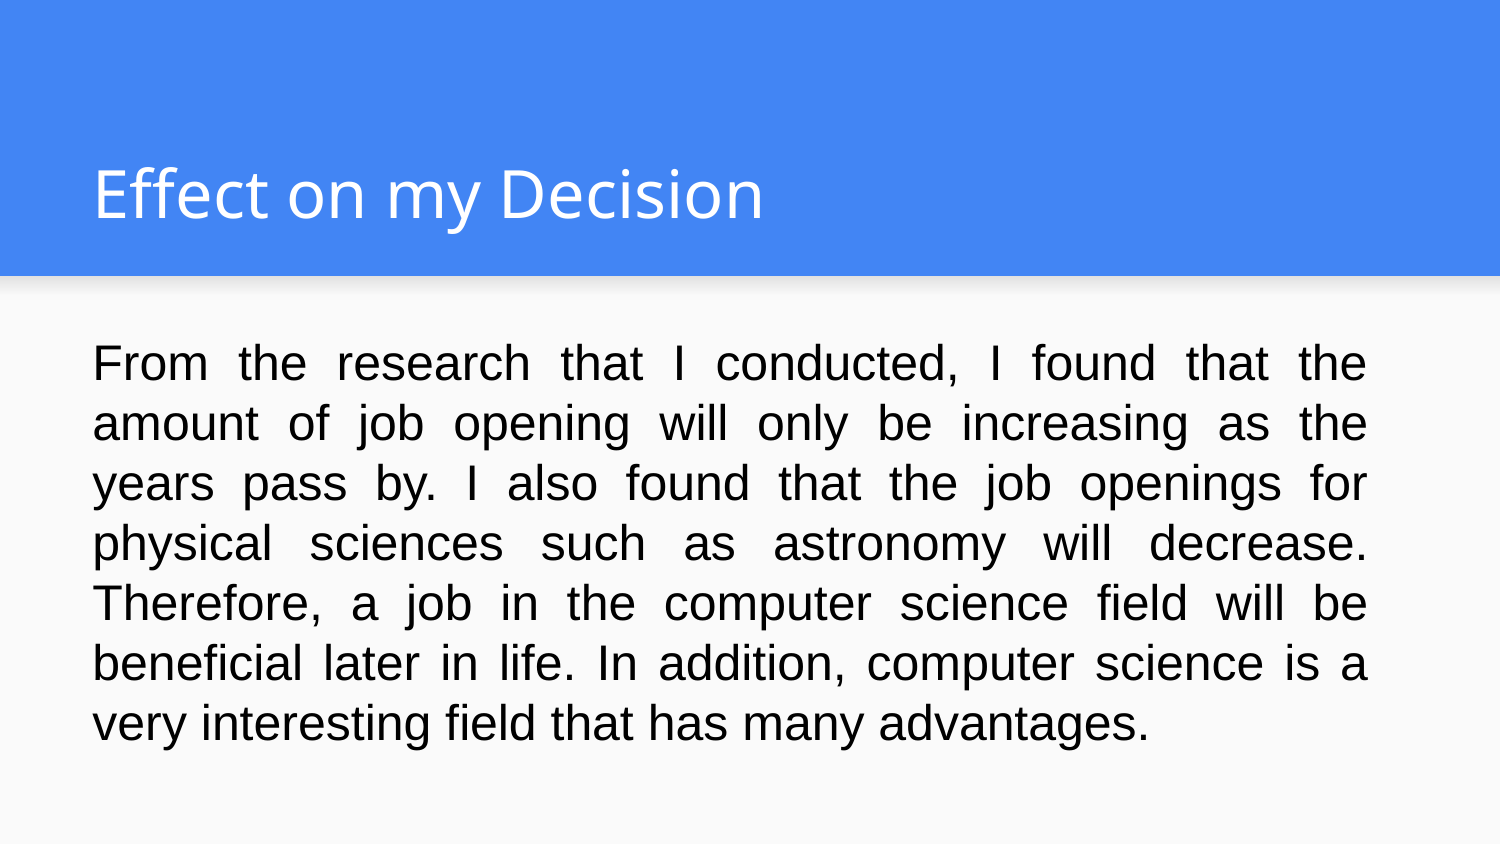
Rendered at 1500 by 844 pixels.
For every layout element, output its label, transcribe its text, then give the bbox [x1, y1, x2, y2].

text_box From the research that I conducted, I found that the amount of job opening will only be increasing as the years pass by. I also found that the job openings for physical sciences such as astronomy will decrease. Therefore, a job in the computer science field will be beneficial later in life. In addition, computer science is a very interesting field that has many advantages. [77, 315, 1384, 801]
title Effect on my Decision [77, 121, 1427, 248]
